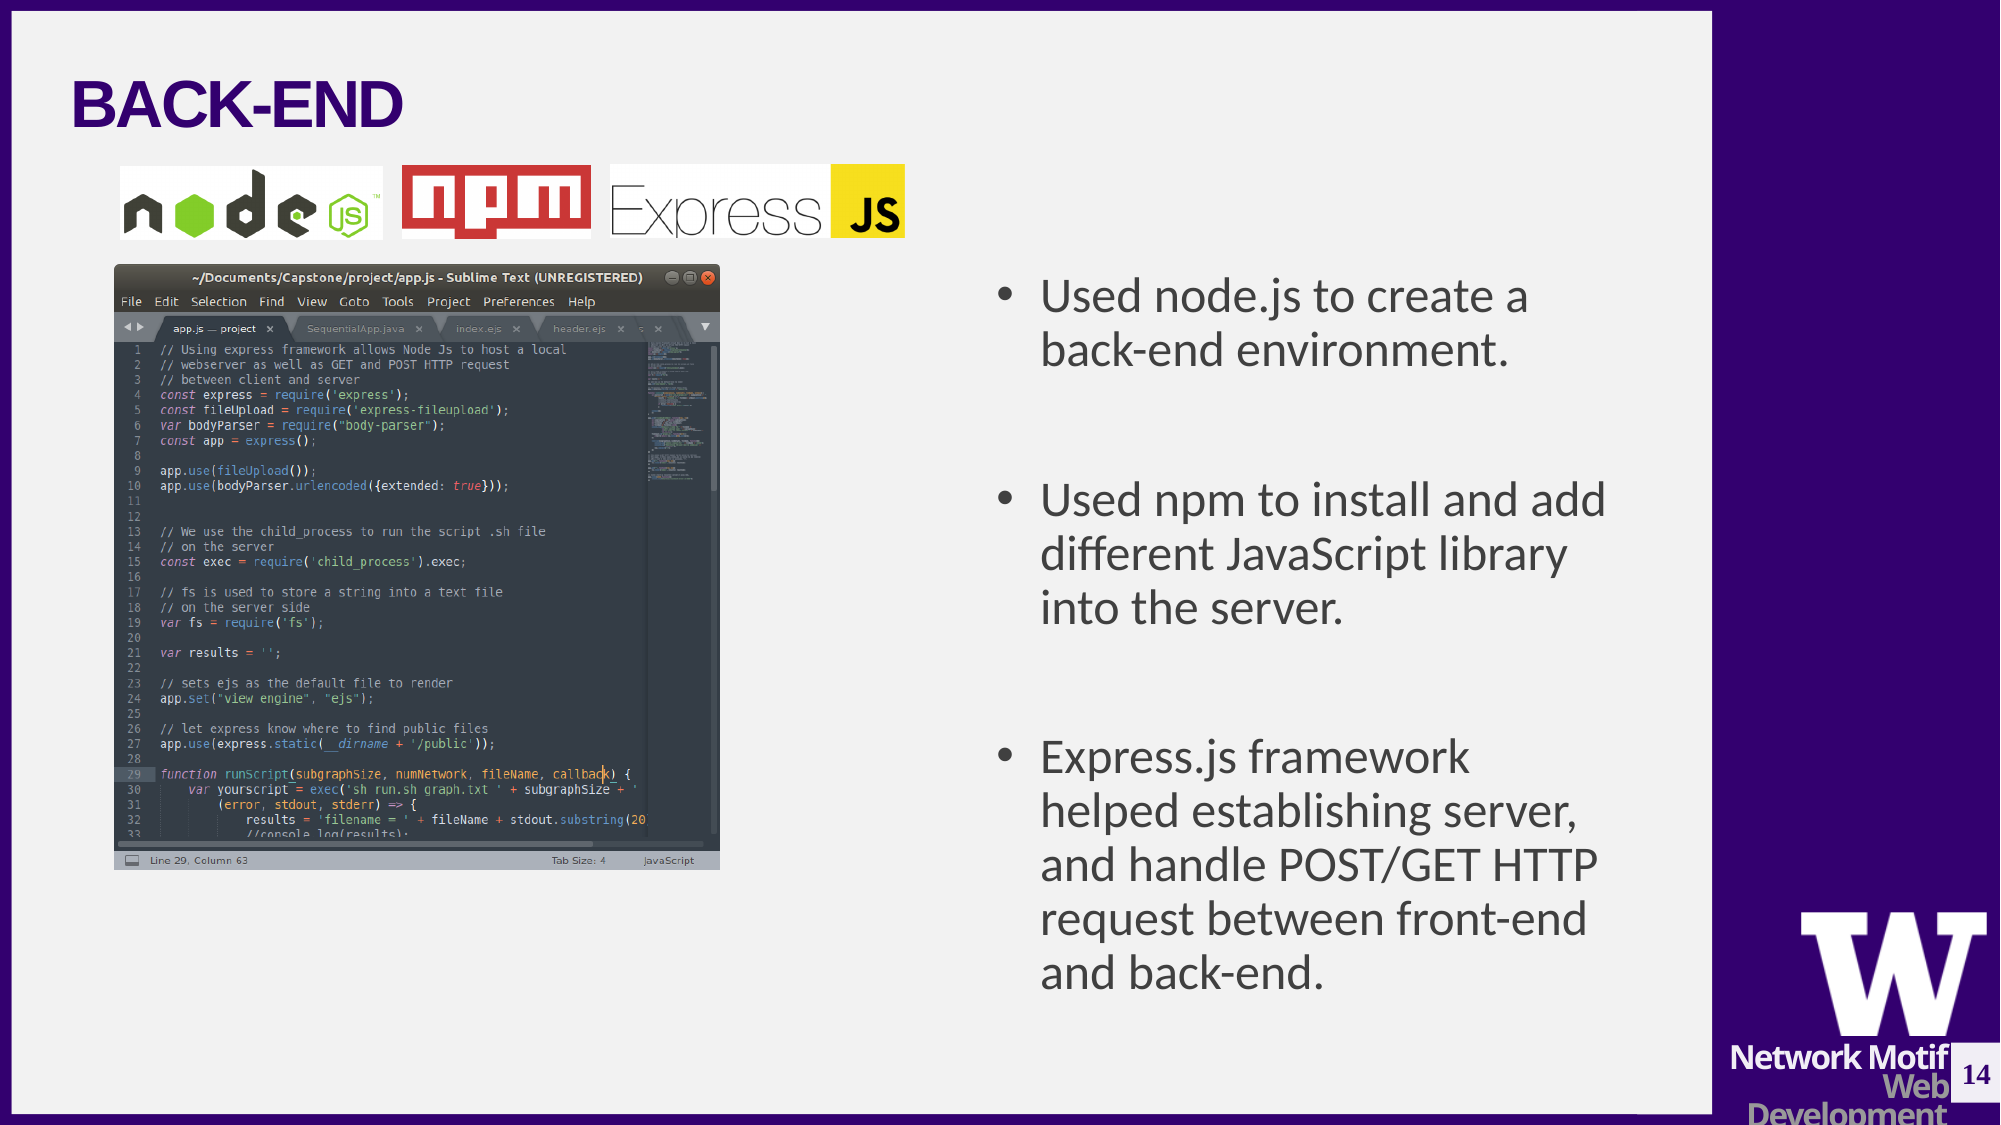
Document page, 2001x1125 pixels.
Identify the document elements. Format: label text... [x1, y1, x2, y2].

picture [1777, 870, 1999, 1036]
text_box Used node.js to create a back-end environment. Used npm to install and add different JavaScript library into the server. Express.js framework helped establishing server, and handle POST/GET HTTP request between front-end and back-end. [966, 239, 1693, 1026]
picture [119, 165, 383, 241]
picture [610, 164, 905, 239]
picture [402, 165, 591, 240]
slide_number 14 [1953, 1050, 2000, 1096]
picture [114, 264, 721, 871]
text_box Back-end [70, 70, 502, 142]
